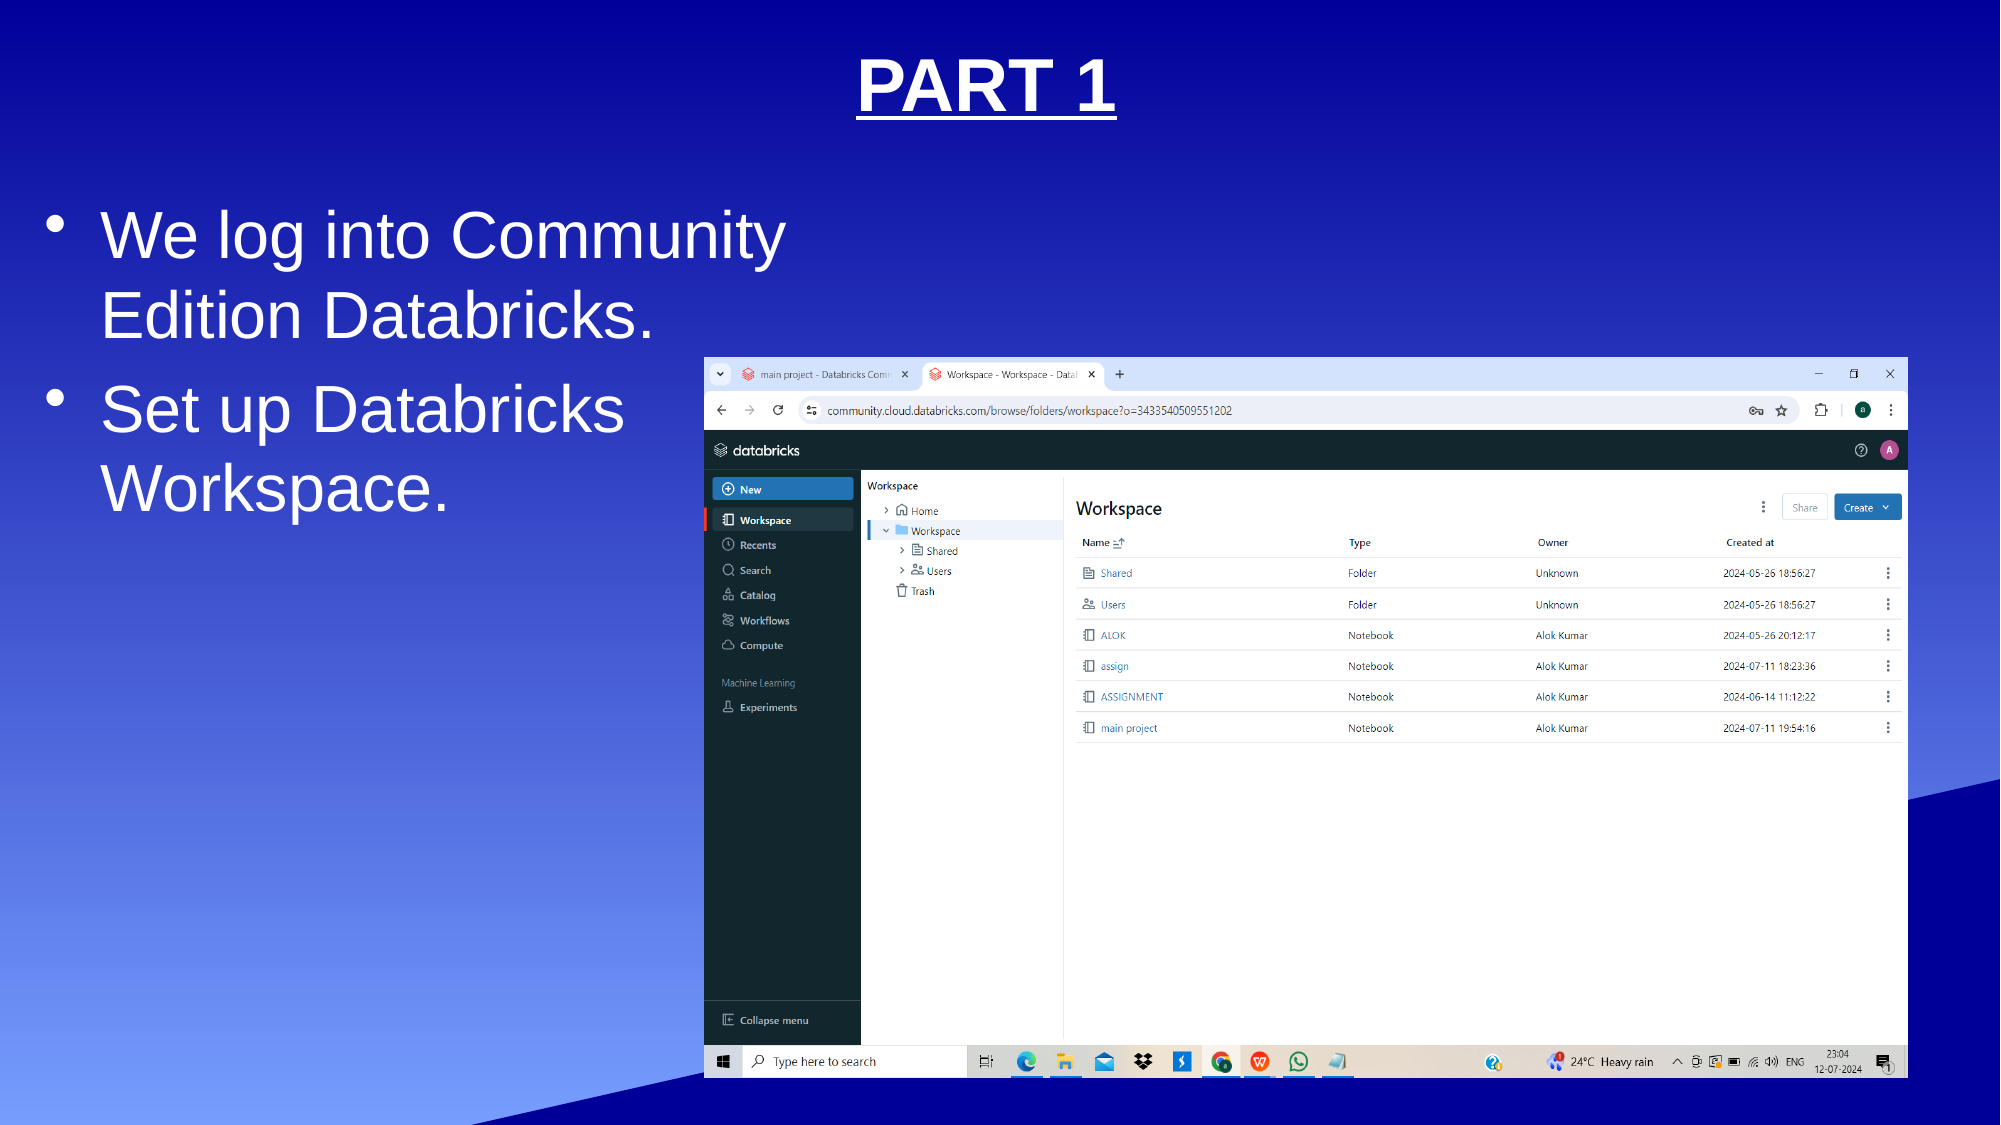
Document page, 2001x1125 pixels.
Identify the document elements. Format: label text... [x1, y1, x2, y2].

title PART 1 [123, 12, 1850, 151]
picture [704, 357, 1908, 1078]
list We log into Community Edition Databricks. Set up Databricks Workspace. [29, 184, 983, 1047]
